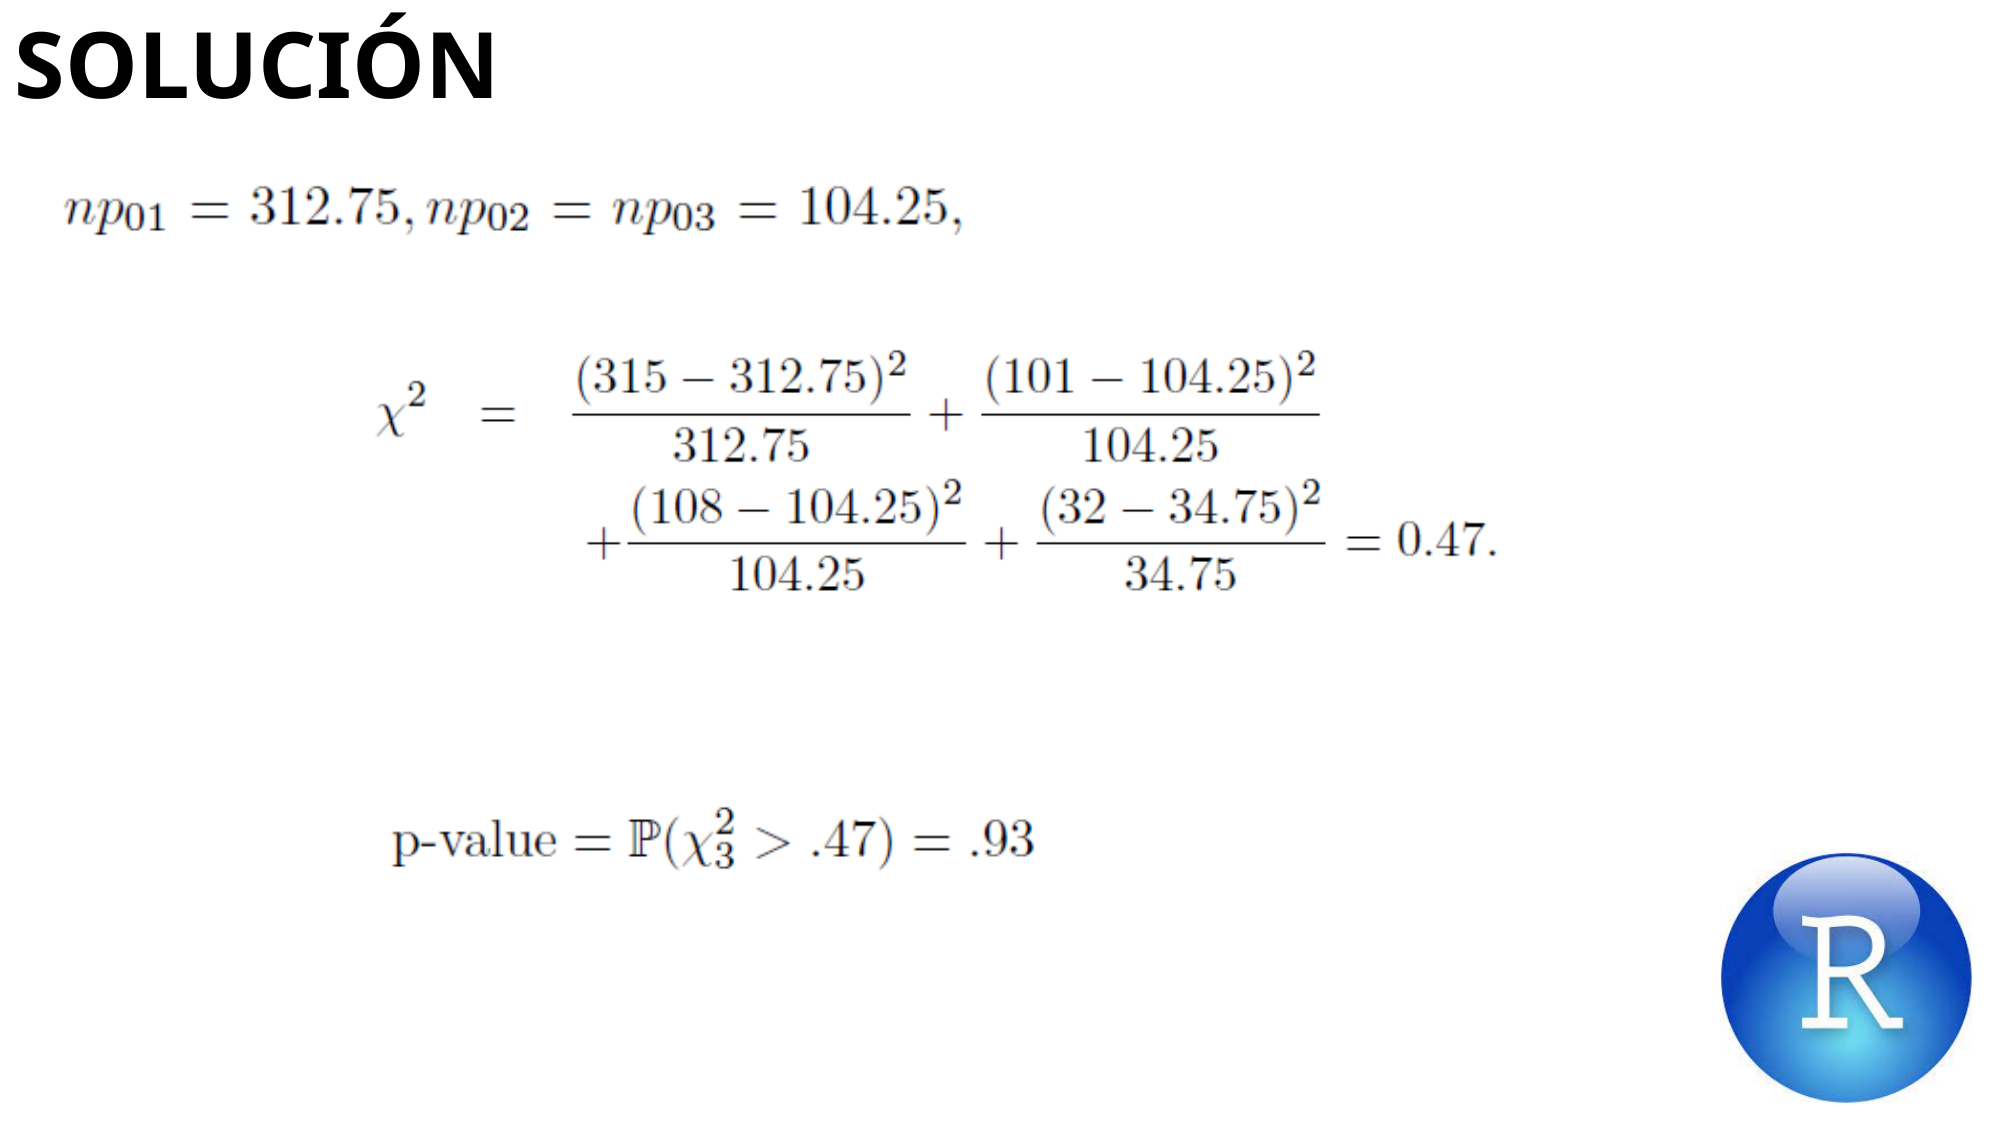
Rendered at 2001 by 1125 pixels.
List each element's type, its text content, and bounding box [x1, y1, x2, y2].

picture [48, 170, 981, 250]
picture [349, 322, 1542, 610]
text_box SOLUCIÓN [0, 0, 2000, 125]
picture [1720, 852, 1973, 1105]
picture [349, 763, 1099, 910]
